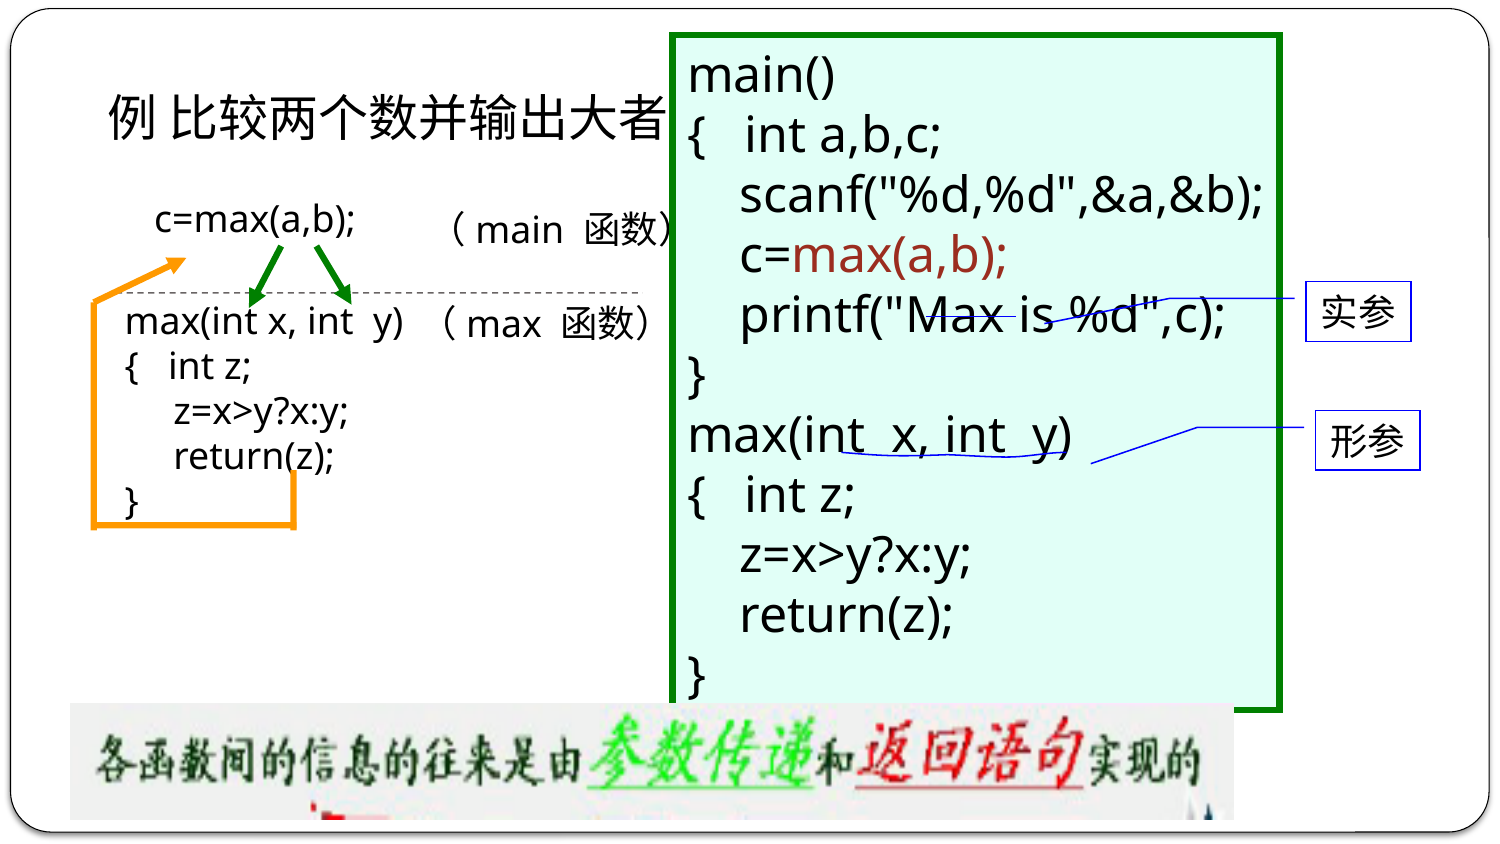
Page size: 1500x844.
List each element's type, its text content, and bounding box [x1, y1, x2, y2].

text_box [115, 187, 692, 533]
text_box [93, 257, 297, 531]
text_box 例 比较两个数并输出大者 [92, 79, 672, 154]
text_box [841, 409, 1422, 471]
picture [70, 702, 1234, 820]
text_box main() { int a,b,c; scanf("%d,%d",&a,&b); c=max(a,b); printf("Max is %d",c); } max(int x, int y) { int z; z=x>y?x:y; return(z); } [672, 35, 1280, 710]
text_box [925, 280, 1412, 342]
